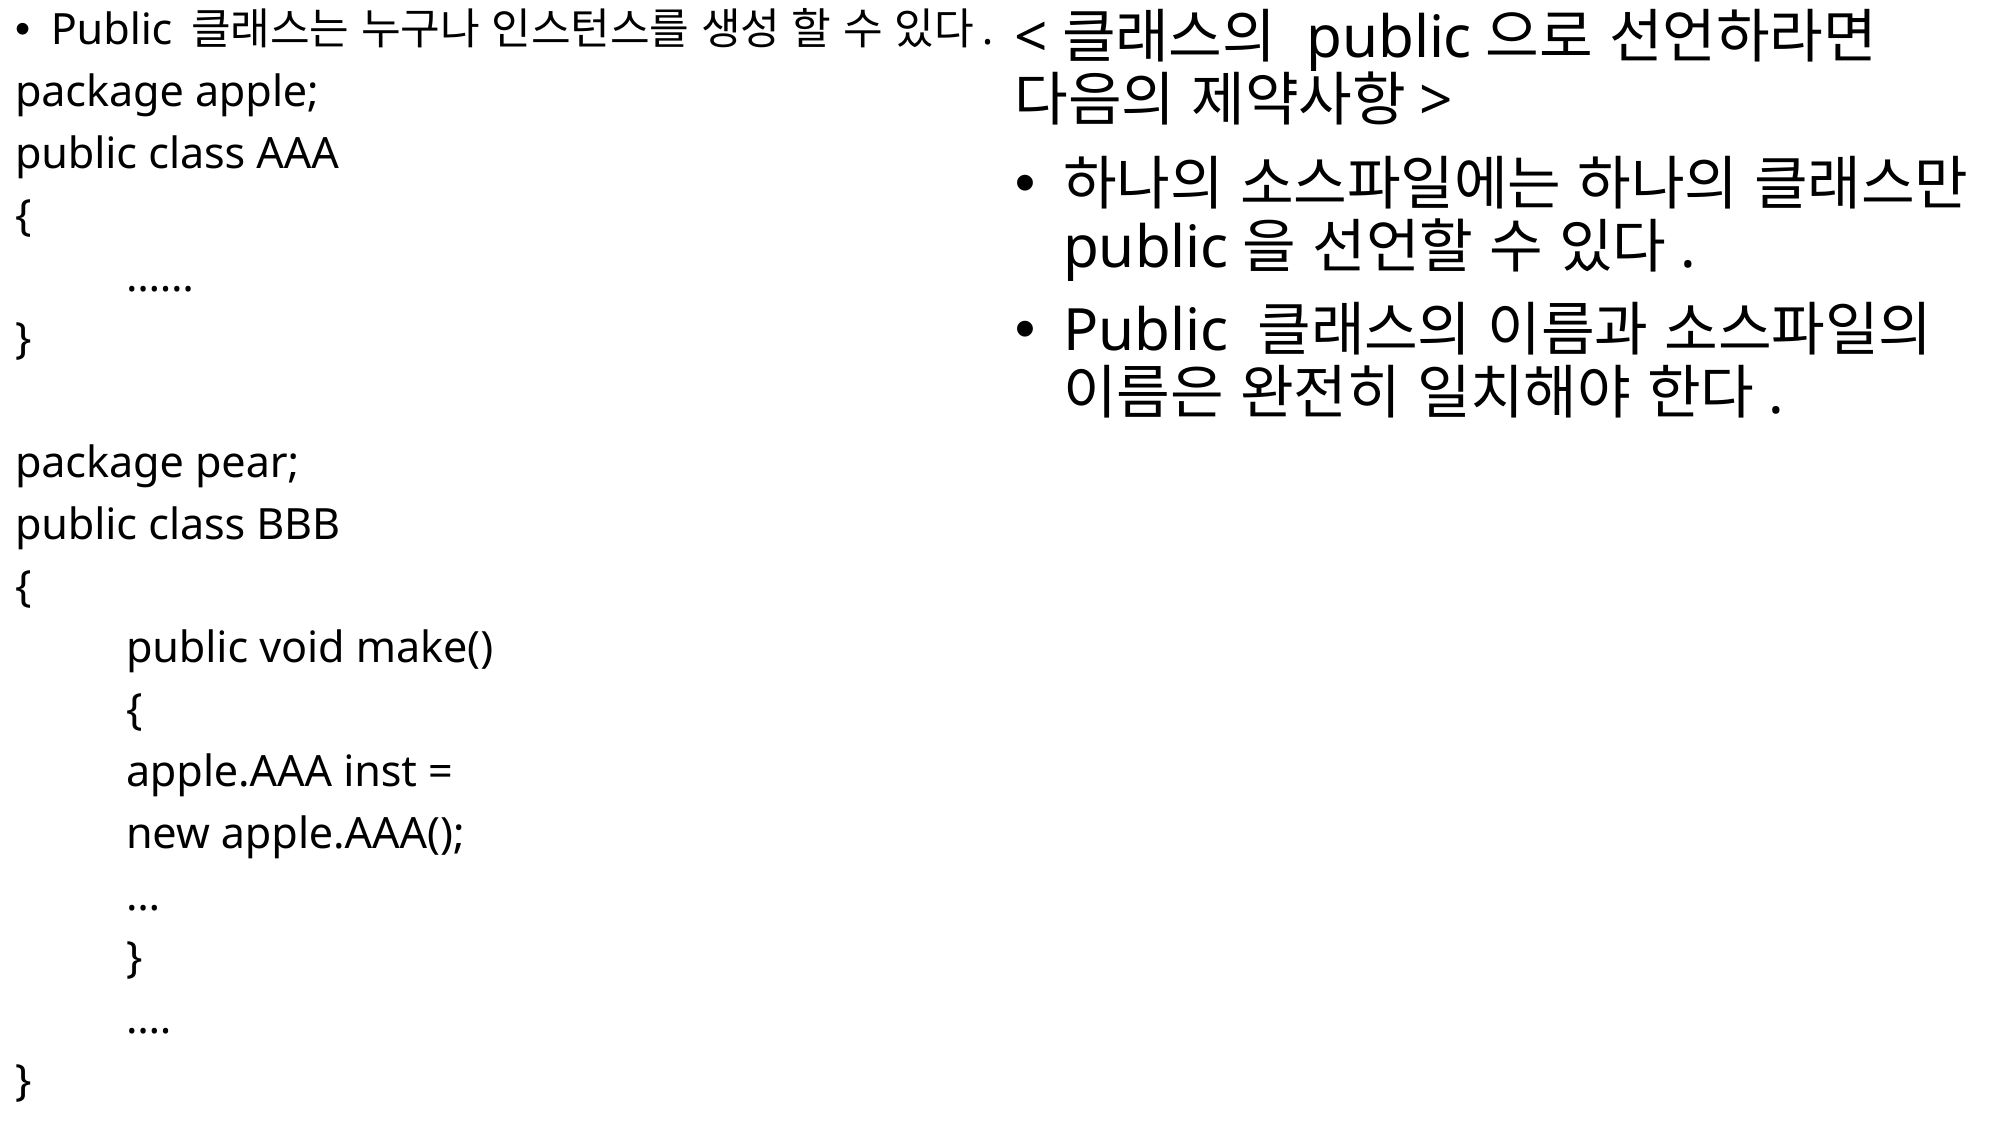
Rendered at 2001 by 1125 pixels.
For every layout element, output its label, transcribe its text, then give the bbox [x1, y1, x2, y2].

list <클래스의 public으로 선언하라면 다음의 제약사항> 하나의 소스파일에는 하나의 클래스만 public을 선언할 수 있다. Public 클래스의 이름과 소스파일의 이름은 완전히 일치해야 한다. [999, 0, 2000, 1125]
list Public 클래스는 누구나 인스턴스를 생성 할 수 있다. package apple; public class AAA { …… } package pear; public class BBB { public void make() { apple.AAA inst = new apple.AAA(); … } …. } [0, 0, 999, 1125]
